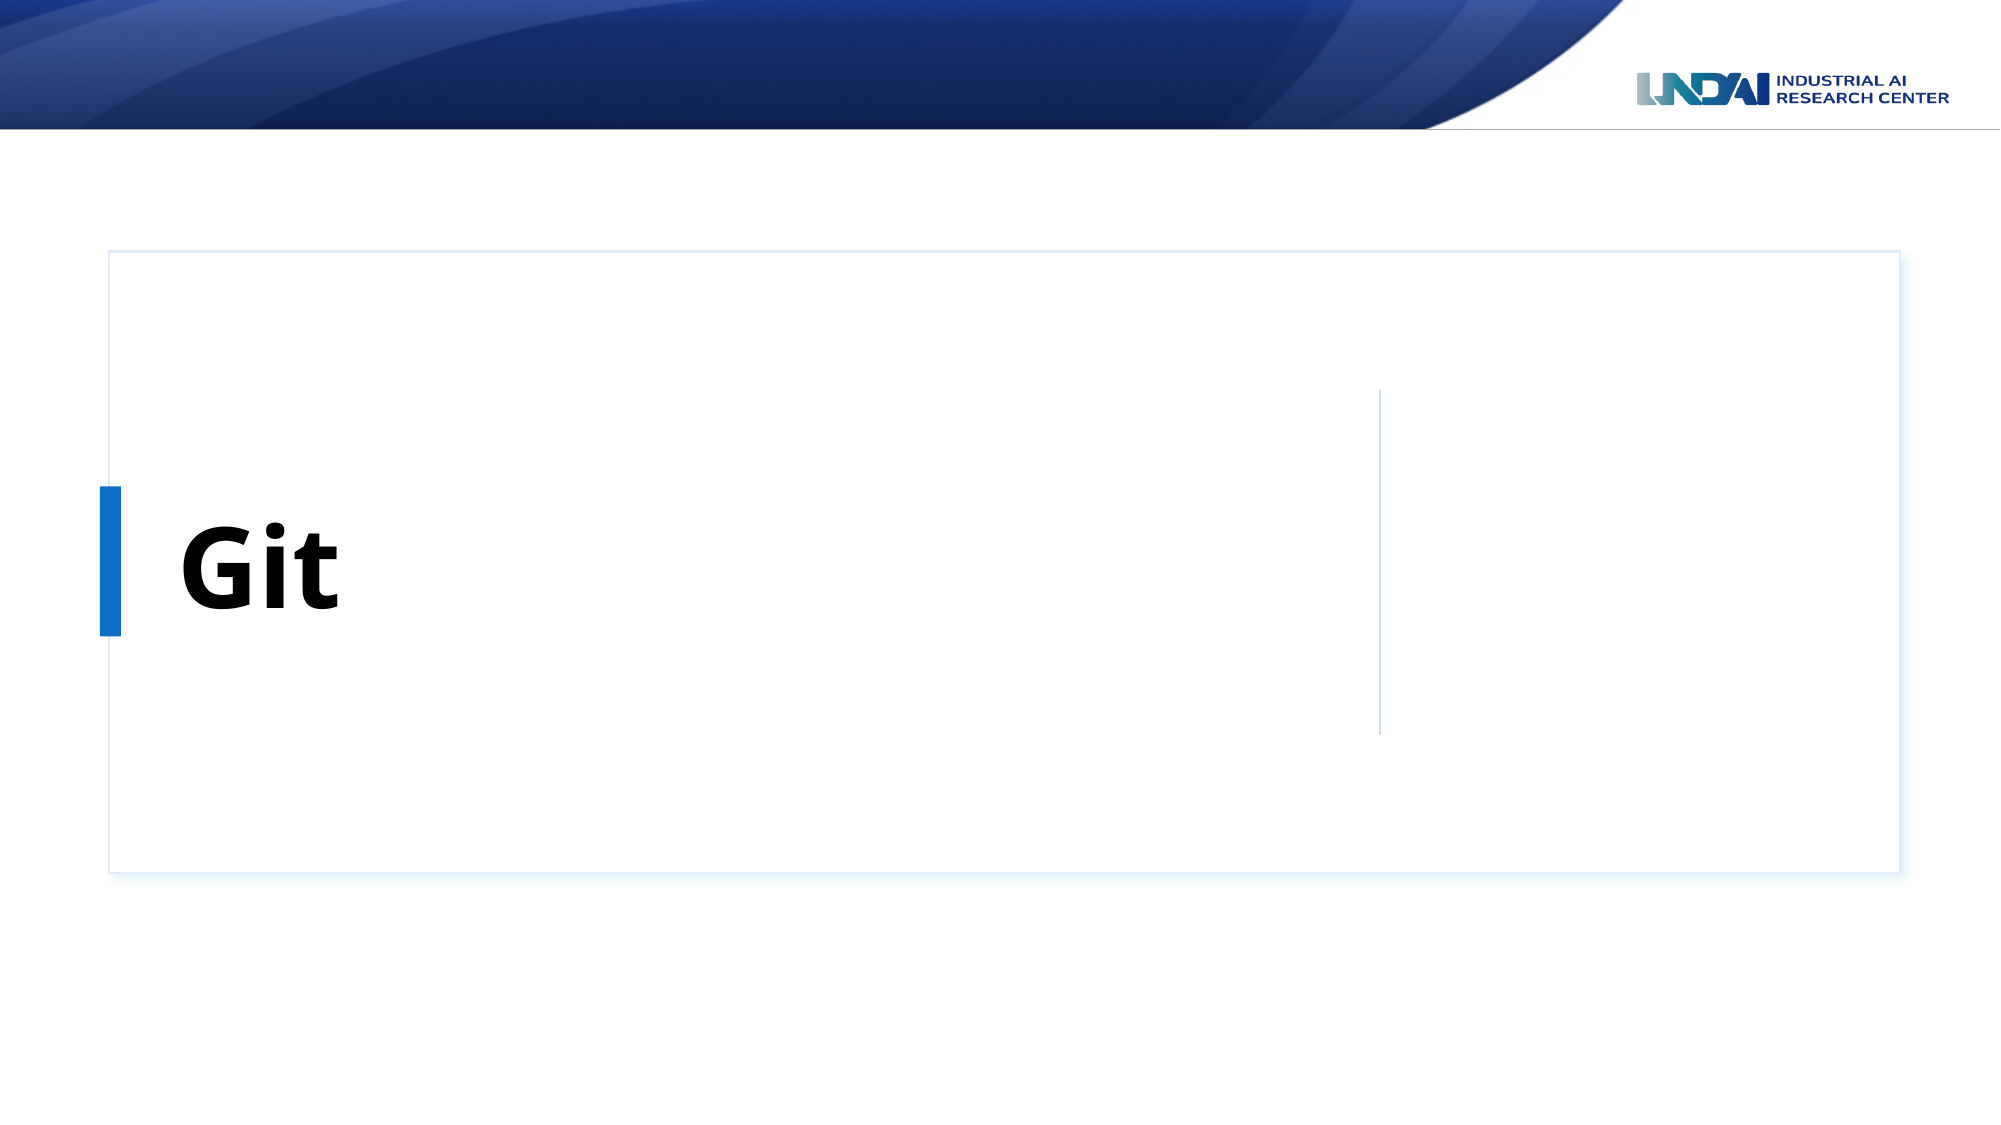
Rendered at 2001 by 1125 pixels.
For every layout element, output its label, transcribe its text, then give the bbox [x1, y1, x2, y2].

title Git [176, 318, 1328, 809]
picture [0, 0, 2000, 129]
